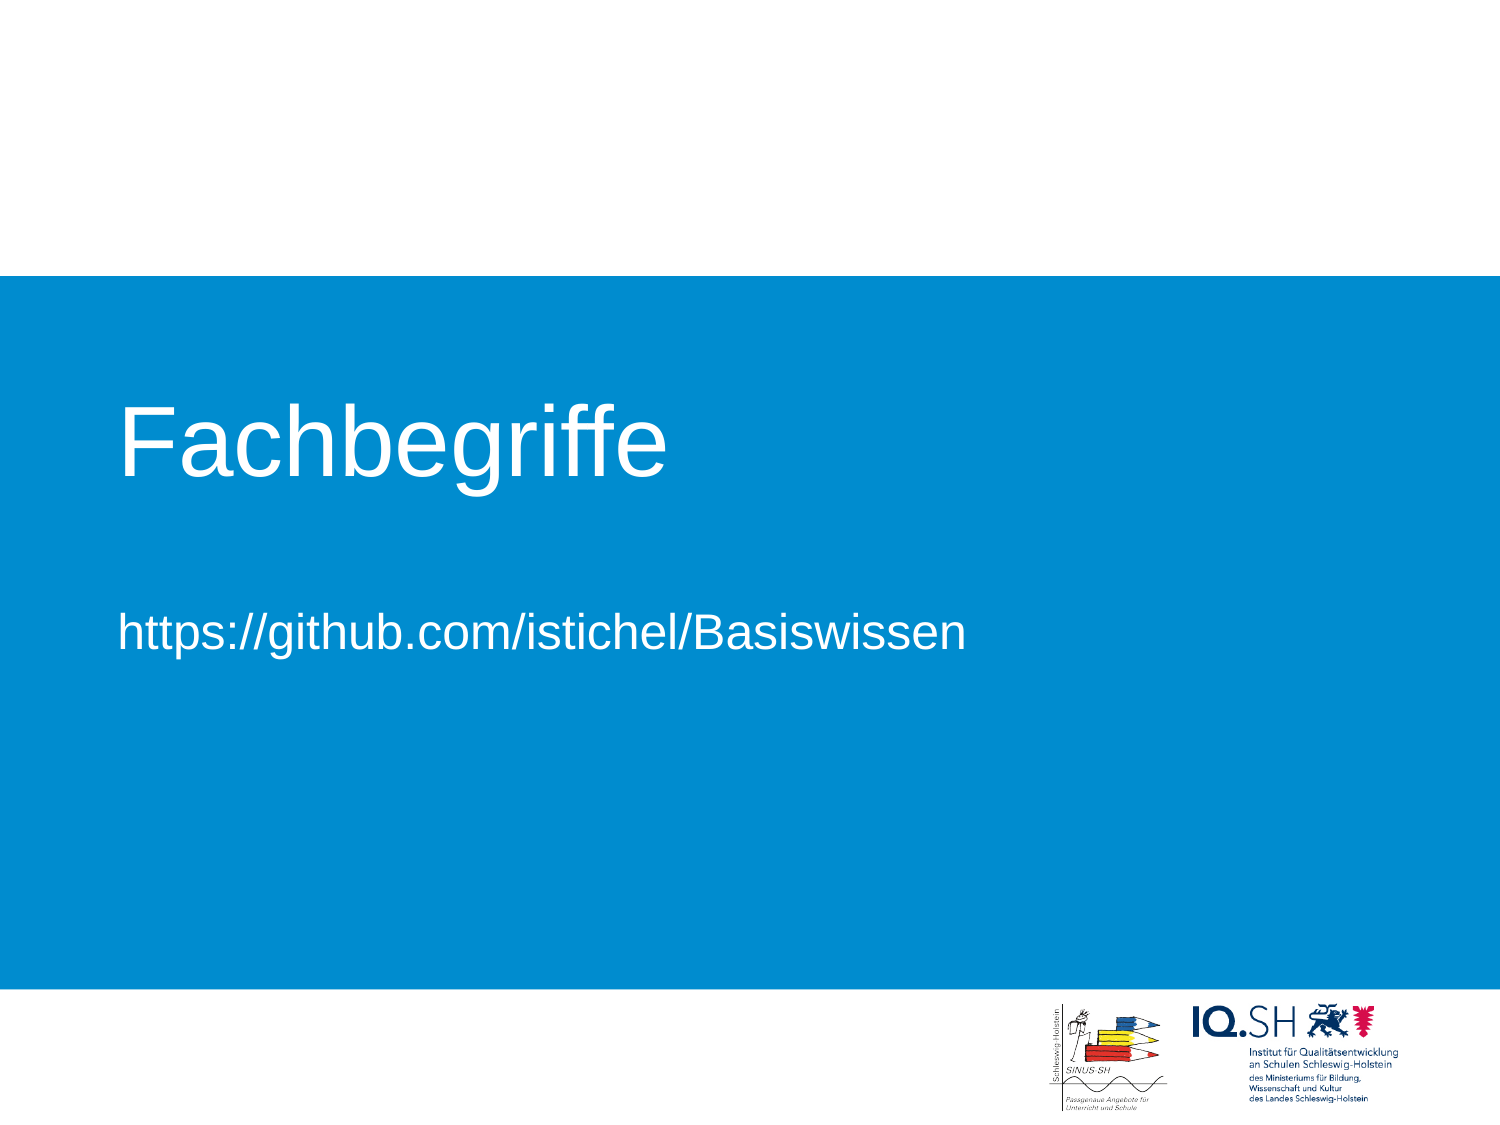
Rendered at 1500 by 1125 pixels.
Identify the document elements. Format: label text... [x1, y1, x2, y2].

title Fachbegriffe https://github.com/istichel/Basiswissen [102, 302, 1397, 749]
picture [956, 990, 1398, 1125]
